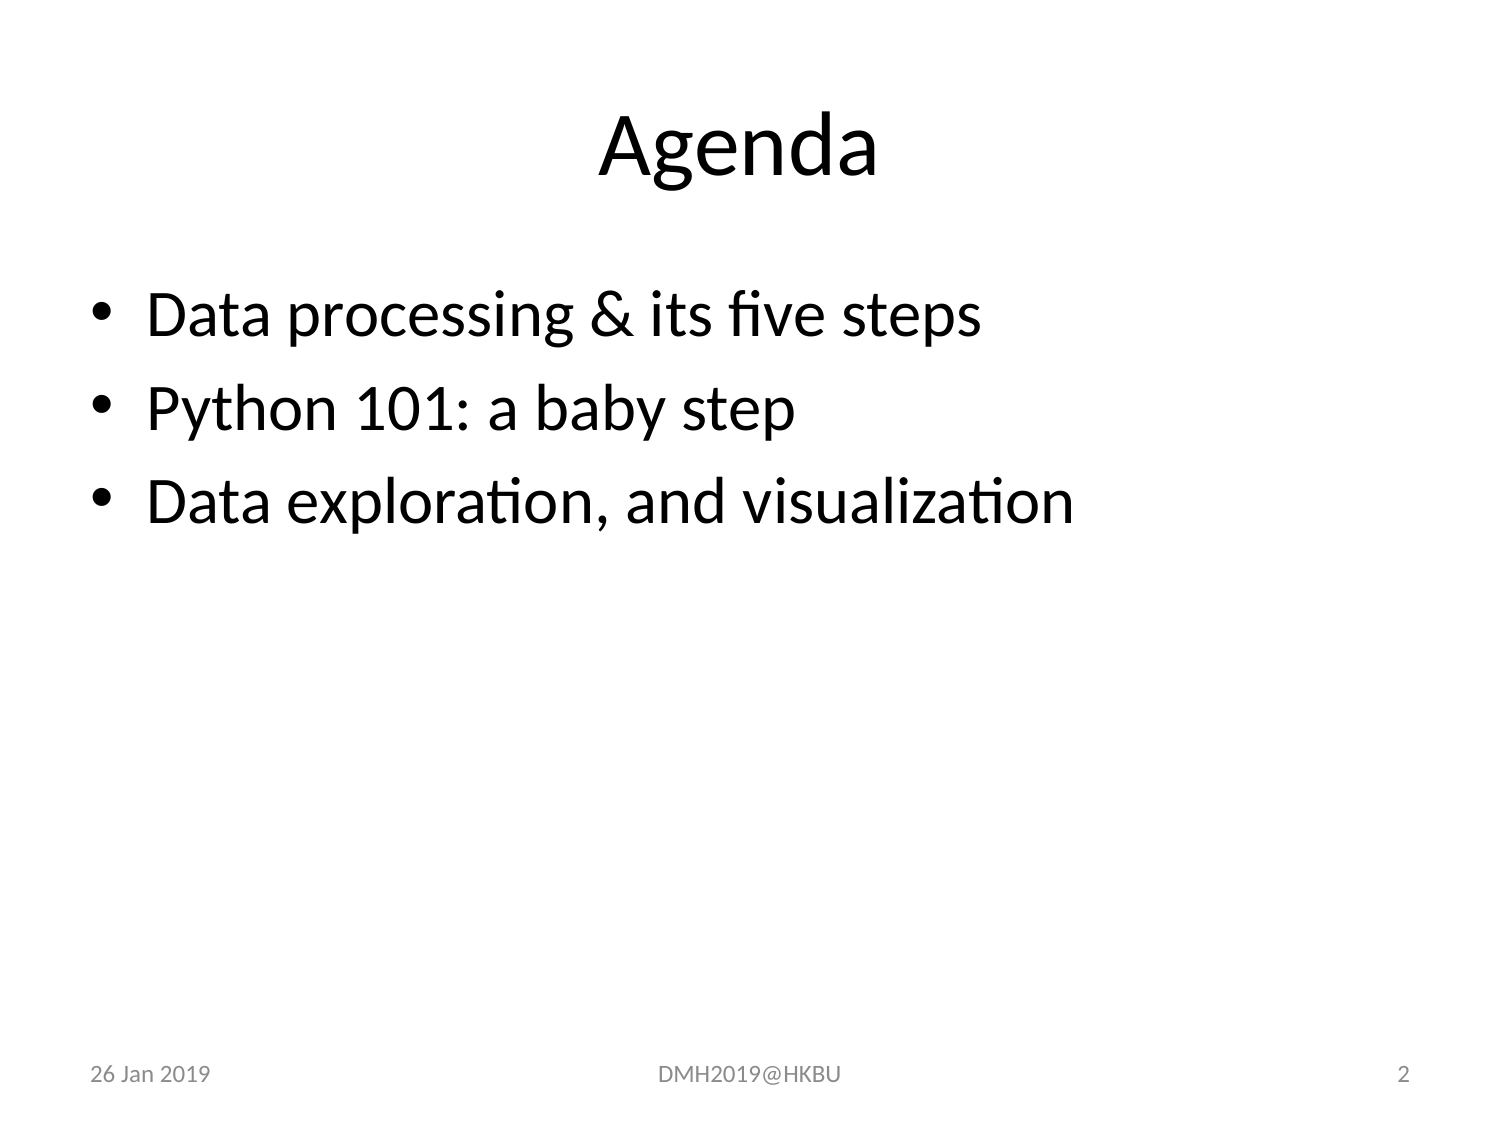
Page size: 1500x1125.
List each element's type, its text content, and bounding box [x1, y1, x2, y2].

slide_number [75, 1042, 425, 1103]
list Data processing & its five steps Python 101: a baby step Data exploration, and visualization [75, 262, 1425, 1005]
title Agenda [75, 45, 1425, 233]
slide_number 2 [1074, 1042, 1425, 1103]
footer DMH2019@HKBU [512, 1042, 988, 1103]
